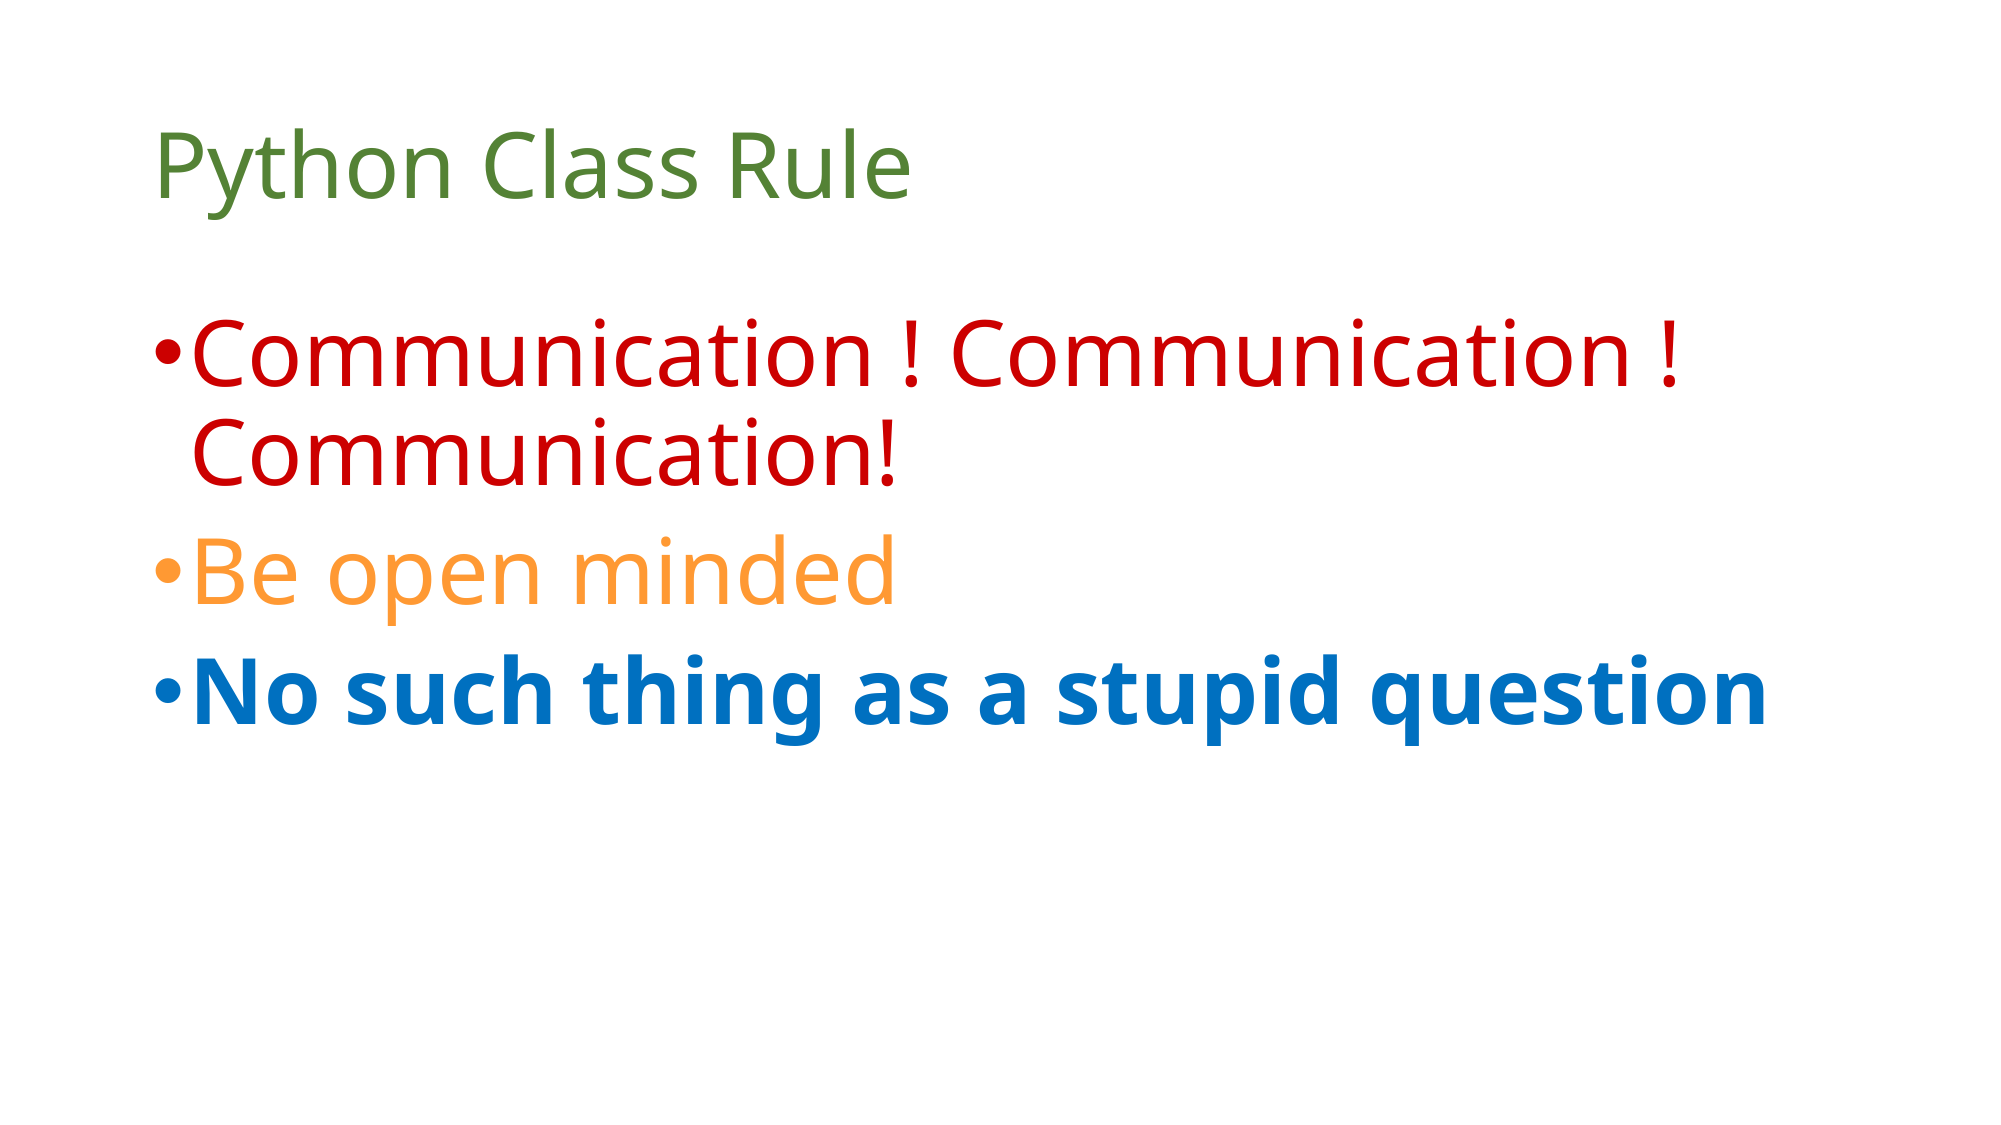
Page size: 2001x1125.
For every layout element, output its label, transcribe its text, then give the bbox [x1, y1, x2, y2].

list Communication ! Communication ! Communication! Be open minded No such thing as a stupid question [137, 299, 1863, 1014]
title Python Class Rule [137, 59, 1863, 278]
